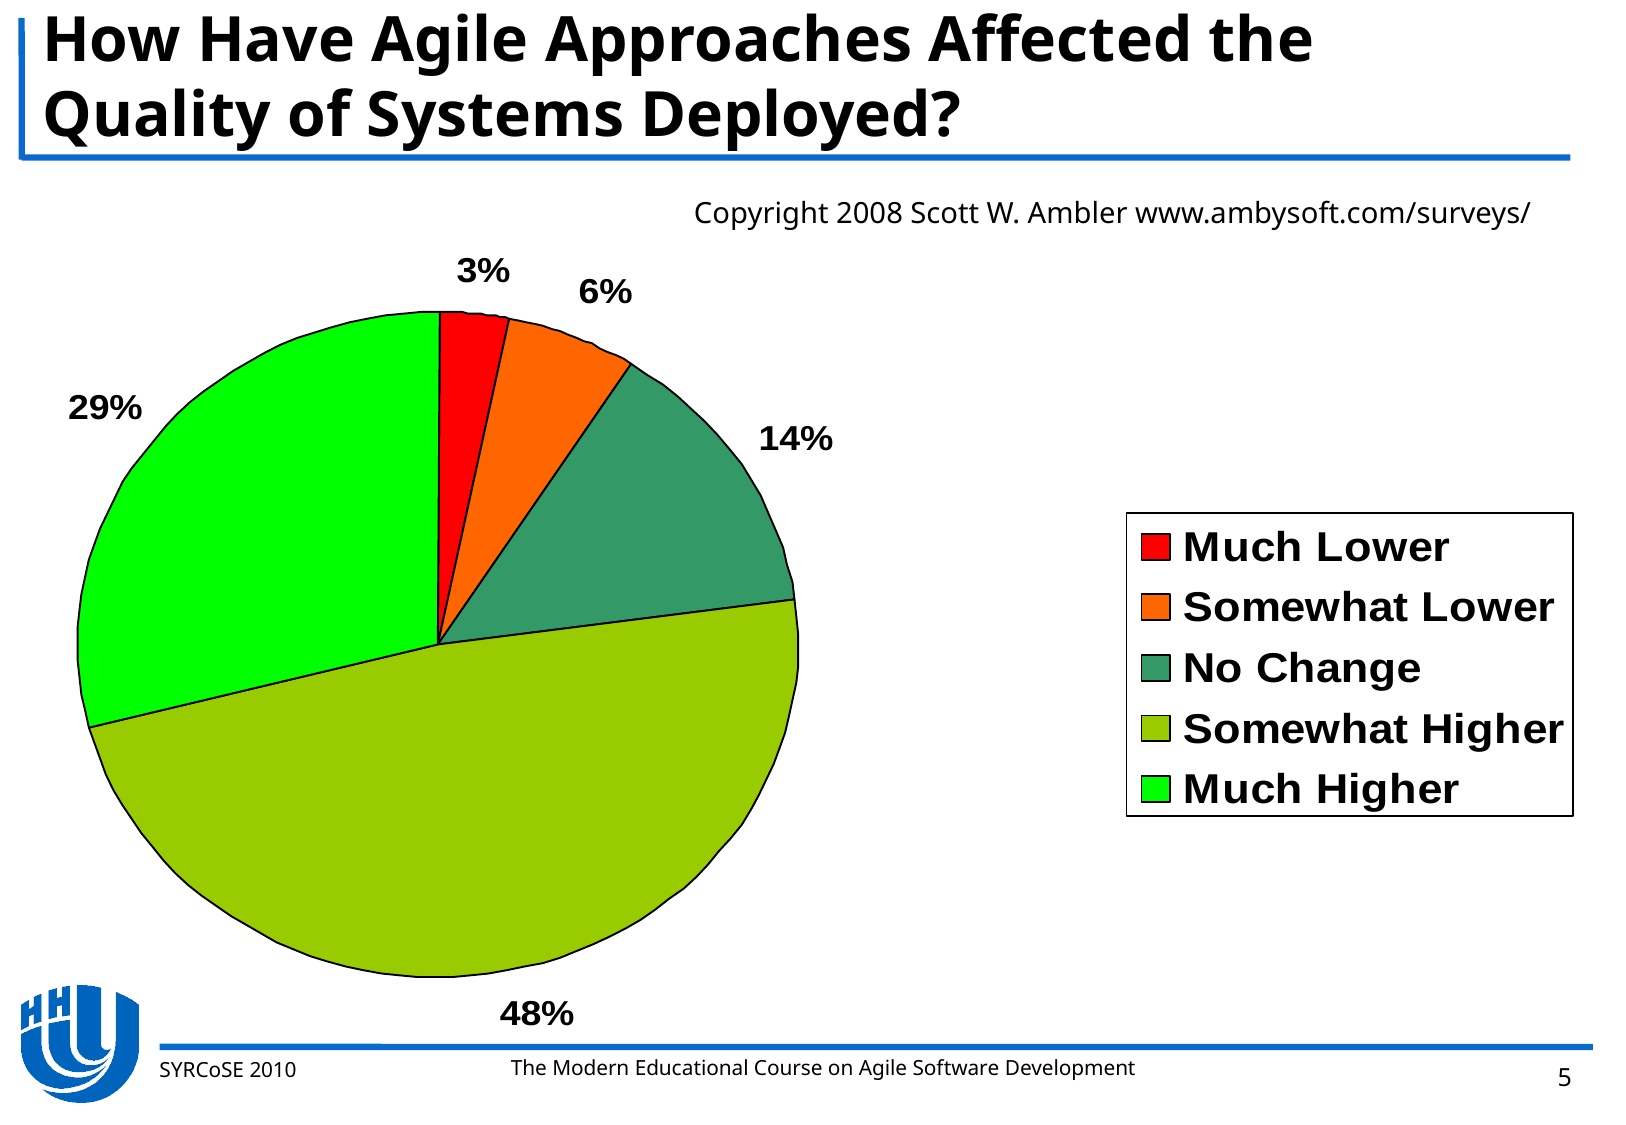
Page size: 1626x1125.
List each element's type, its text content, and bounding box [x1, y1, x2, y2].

footer Copyright 2008 Scott W. Ambler www.ambysoft.com/surveys/ [679, 187, 1625, 220]
title How Have Agile Approaches Affected the Quality of Systems Deployed? [27, 43, 1533, 105]
picture [21, 1071, 139, 1103]
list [0, 245, 1591, 1071]
